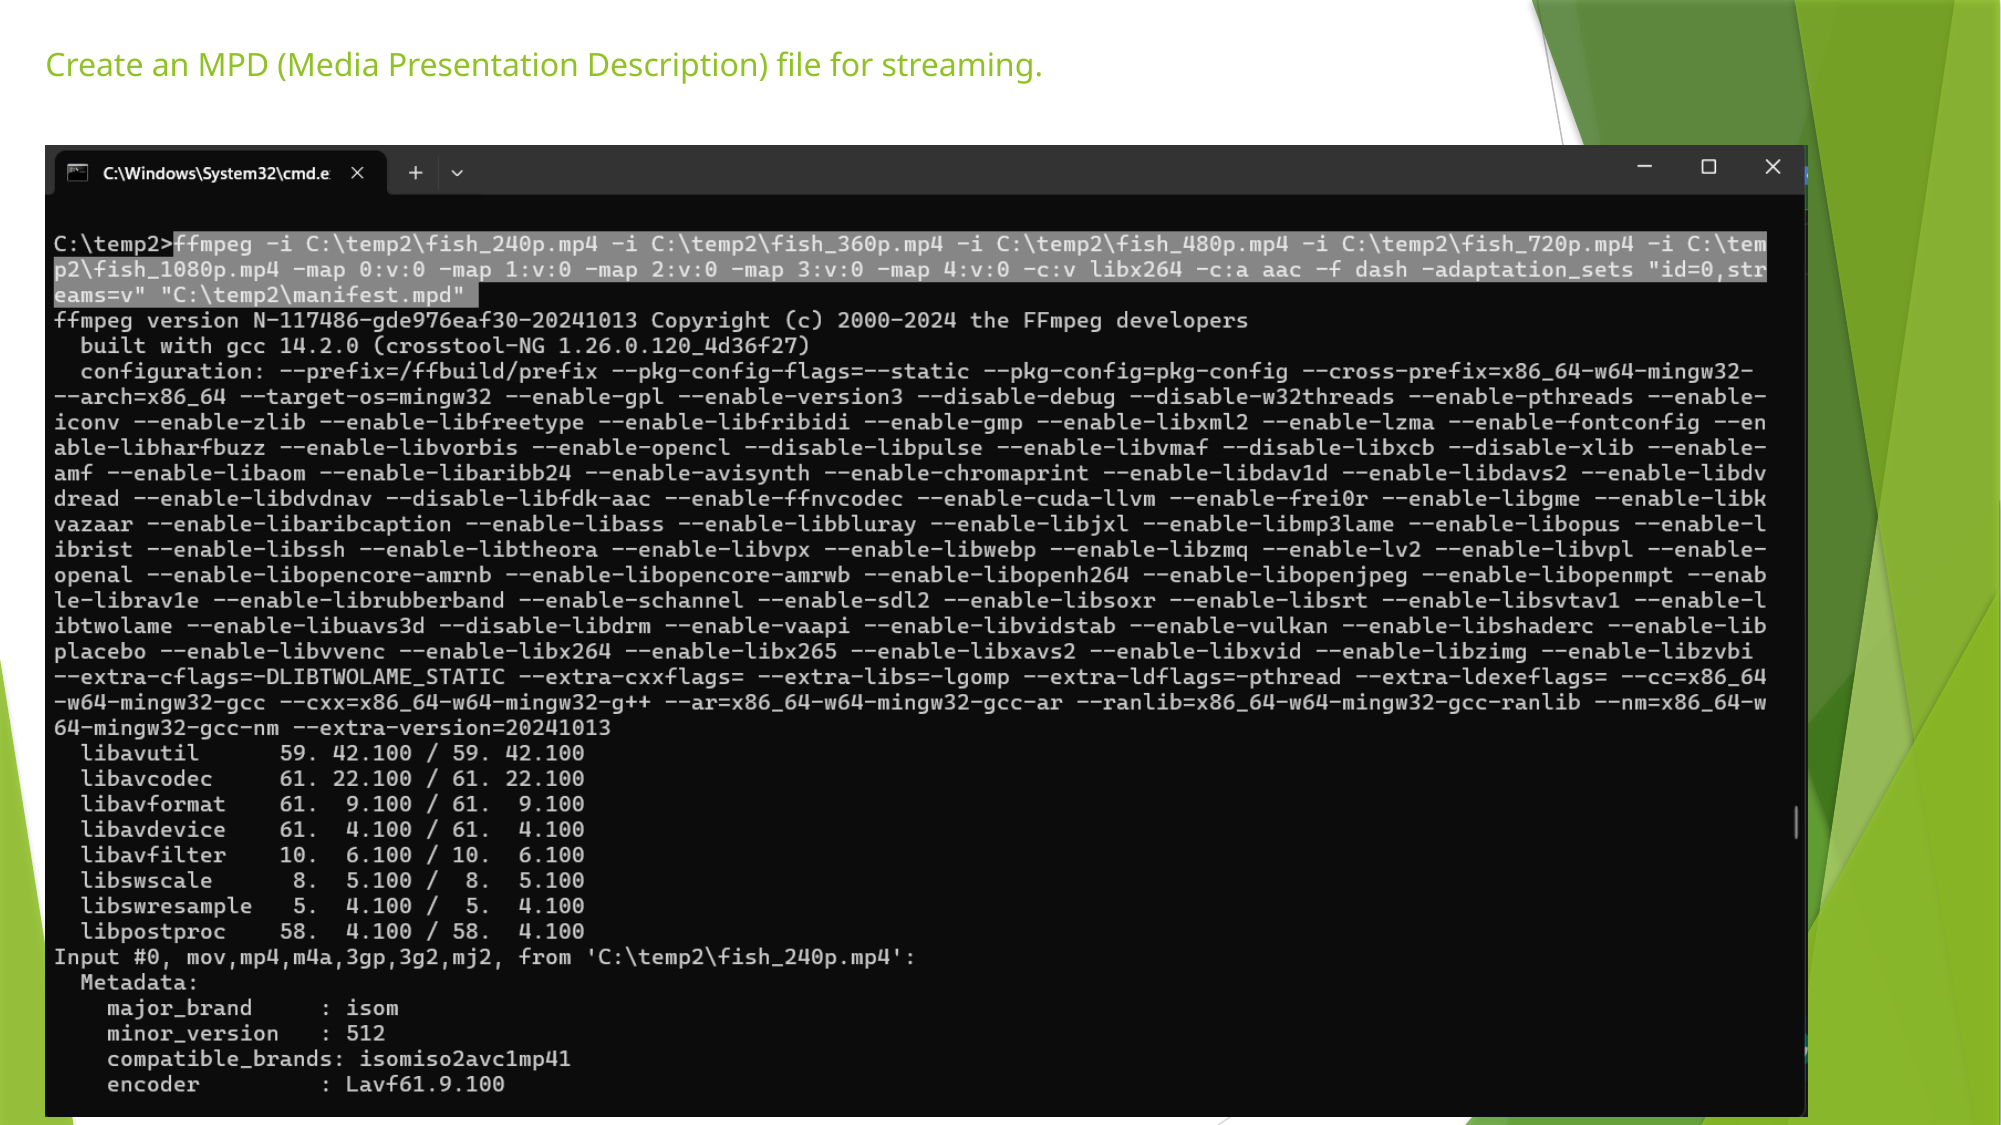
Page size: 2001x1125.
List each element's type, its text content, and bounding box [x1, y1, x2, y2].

title Create an MPD (Media Presentation Description) file for streaming. [30, 37, 1544, 131]
picture [44, 145, 1808, 1118]
